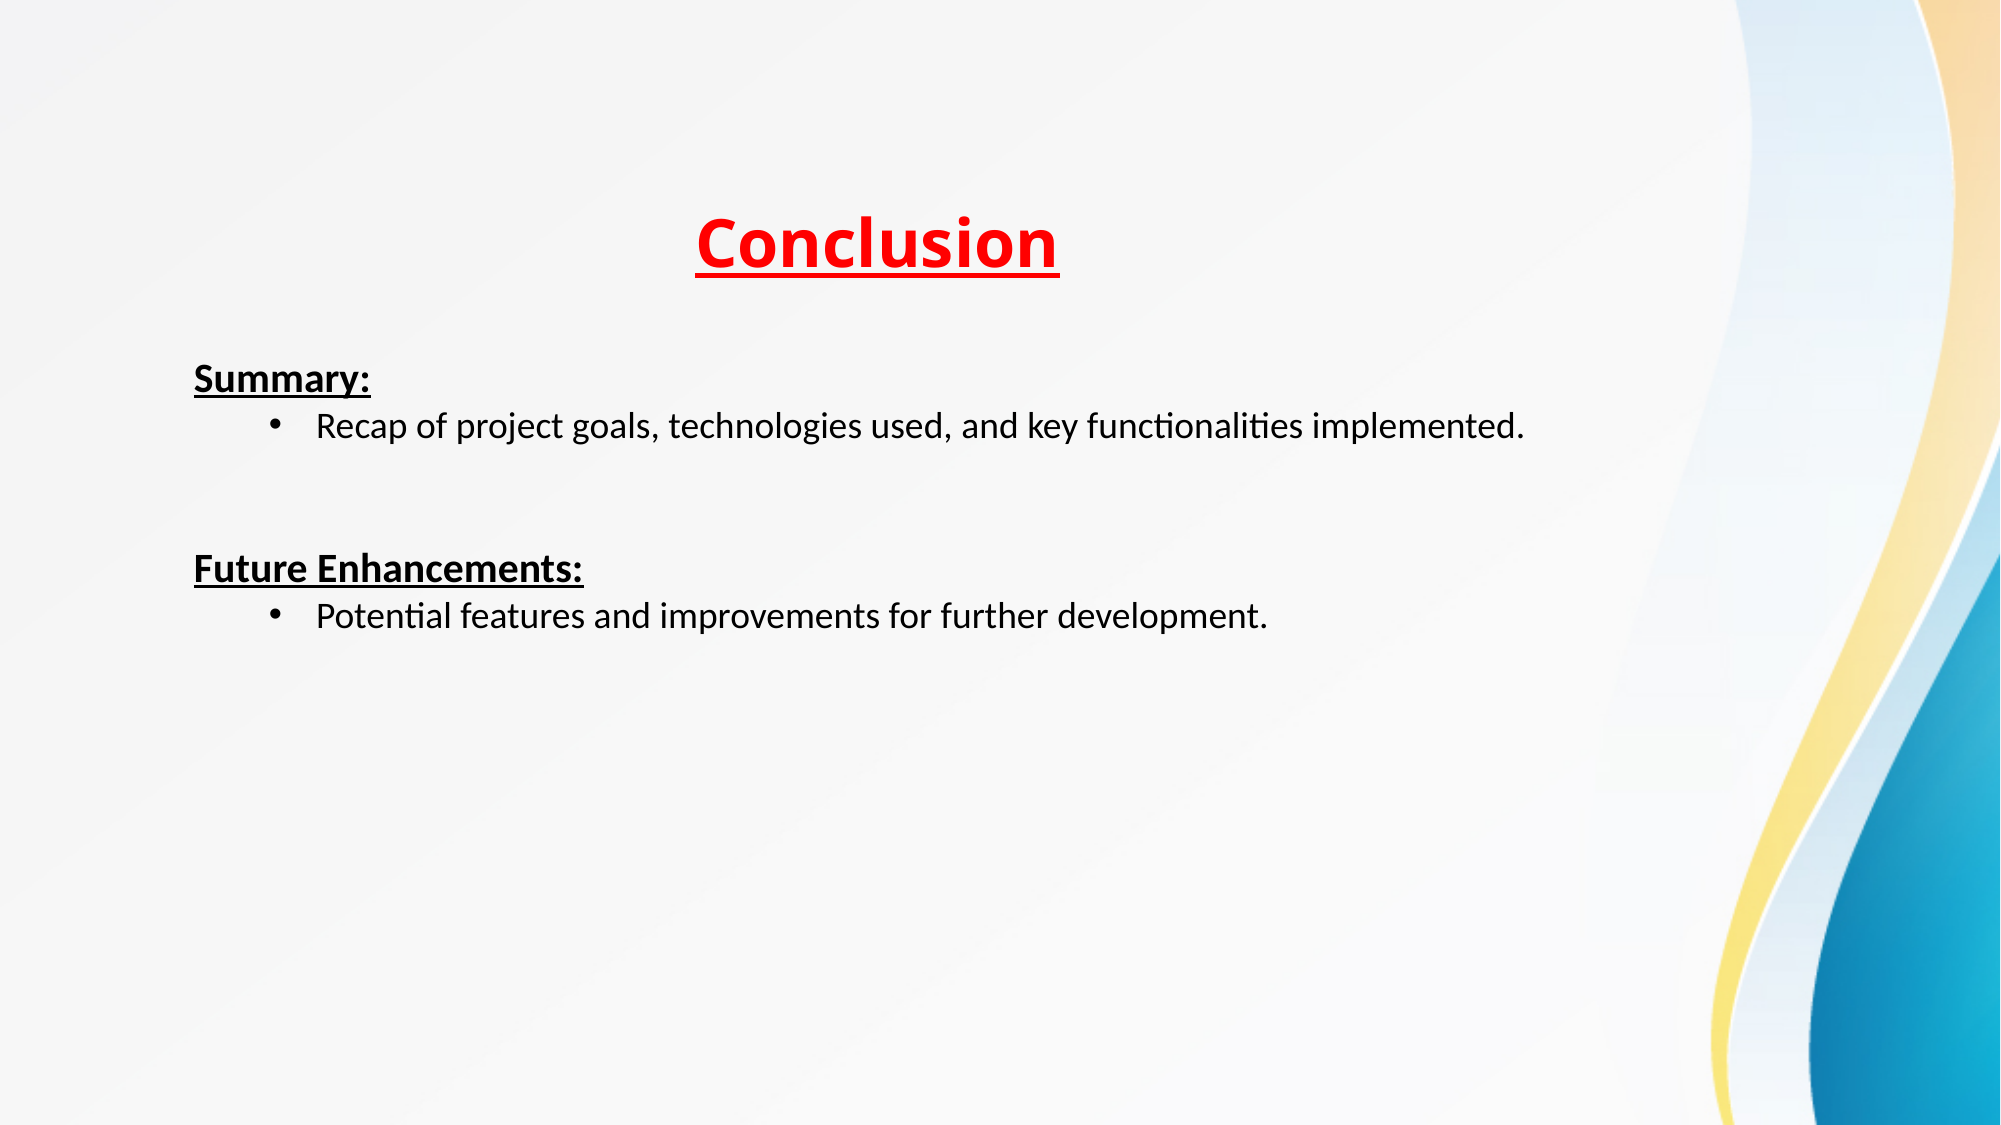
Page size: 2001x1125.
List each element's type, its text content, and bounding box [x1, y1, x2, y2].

picture [0, 0, 2001, 1125]
text_box Conclusion Summary: Recap of project goals, technologies used, and key functionalities implemented. Future Enhancements: Potential features and improvements for further development. [179, 193, 1576, 694]
